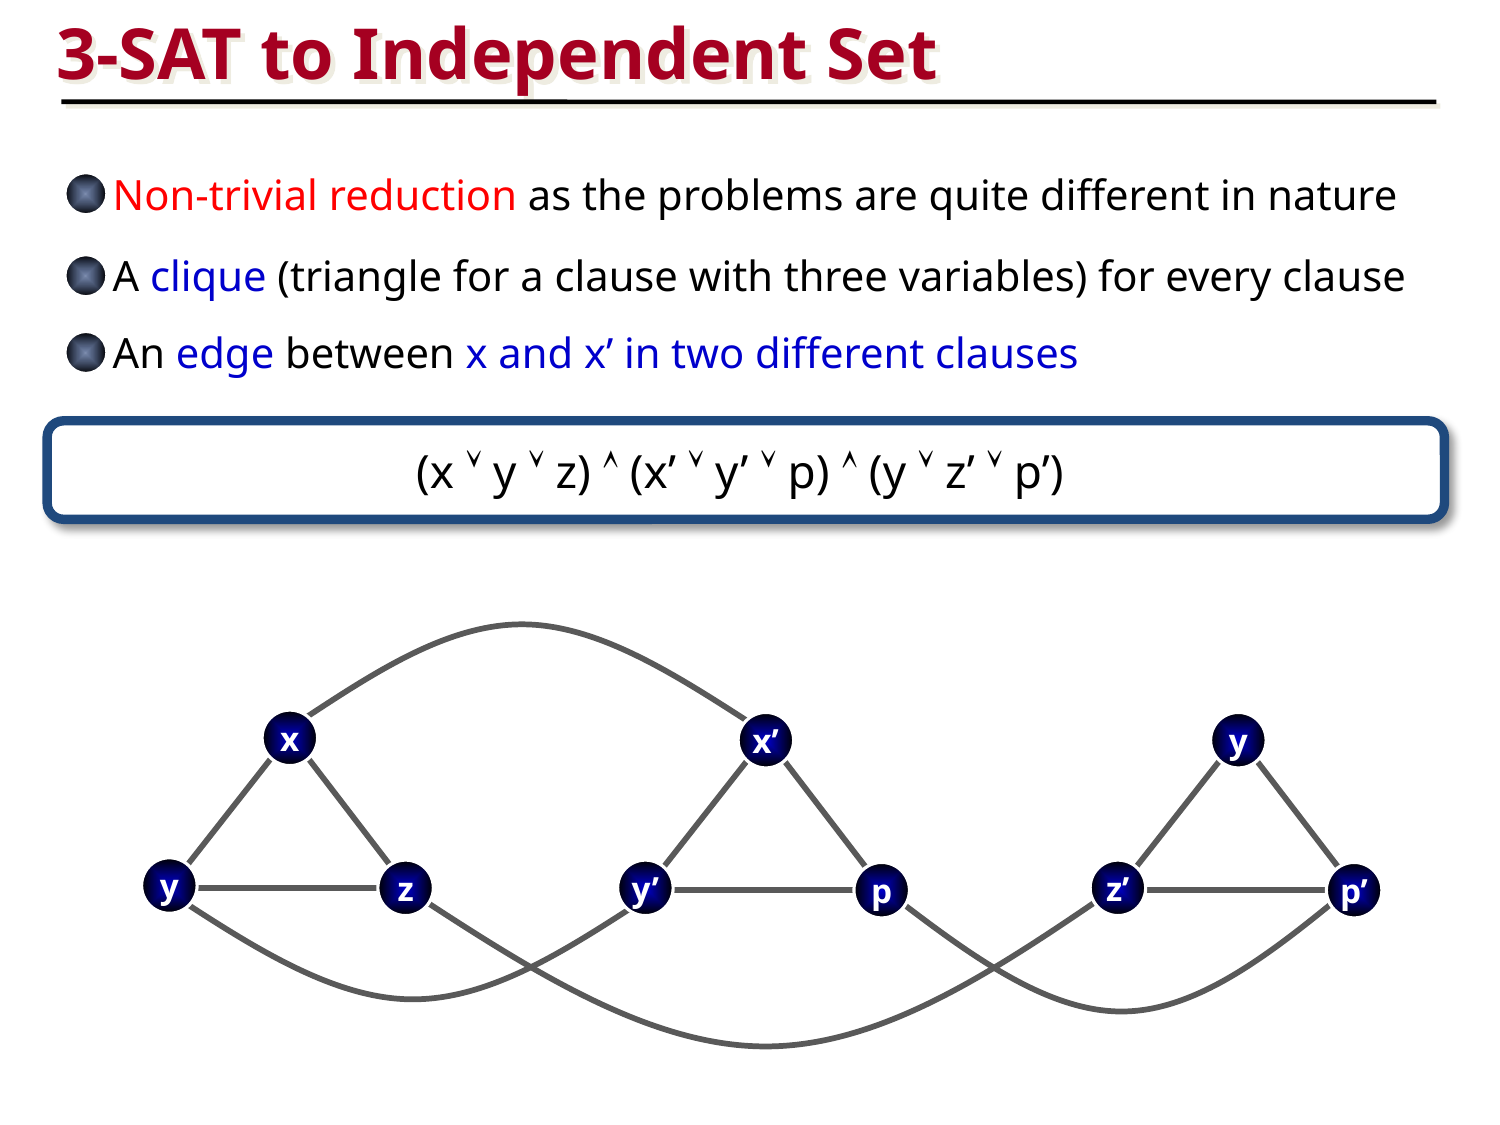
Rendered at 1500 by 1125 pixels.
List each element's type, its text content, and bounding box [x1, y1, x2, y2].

text_box (x  y  z)  (x’  y’  p)  (y  z’  p’) [47, 420, 1445, 520]
text_box 3-SAT to Independent Set [41, 1, 1316, 102]
text_box x [262, 710, 317, 732]
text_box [1238, 736, 1355, 889]
text_box z’ [1090, 860, 1144, 916]
text_box y [141, 858, 195, 914]
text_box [1117, 736, 1237, 891]
text_box p [855, 863, 910, 918]
text_box y’ [617, 860, 671, 916]
text_box [189, 897, 530, 1001]
text_box [307, 623, 746, 724]
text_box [64, 160, 1471, 227]
text_box p’ [1327, 863, 1382, 918]
text_box [429, 887, 994, 1048]
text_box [64, 319, 1471, 386]
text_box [765, 736, 882, 889]
text_box z [379, 860, 434, 916]
text_box [905, 887, 1330, 1013]
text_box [169, 734, 287, 889]
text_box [289, 734, 406, 886]
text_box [64, 242, 1471, 309]
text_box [645, 736, 764, 891]
text_box x’ [738, 712, 794, 735]
text_box y [1211, 712, 1266, 735]
